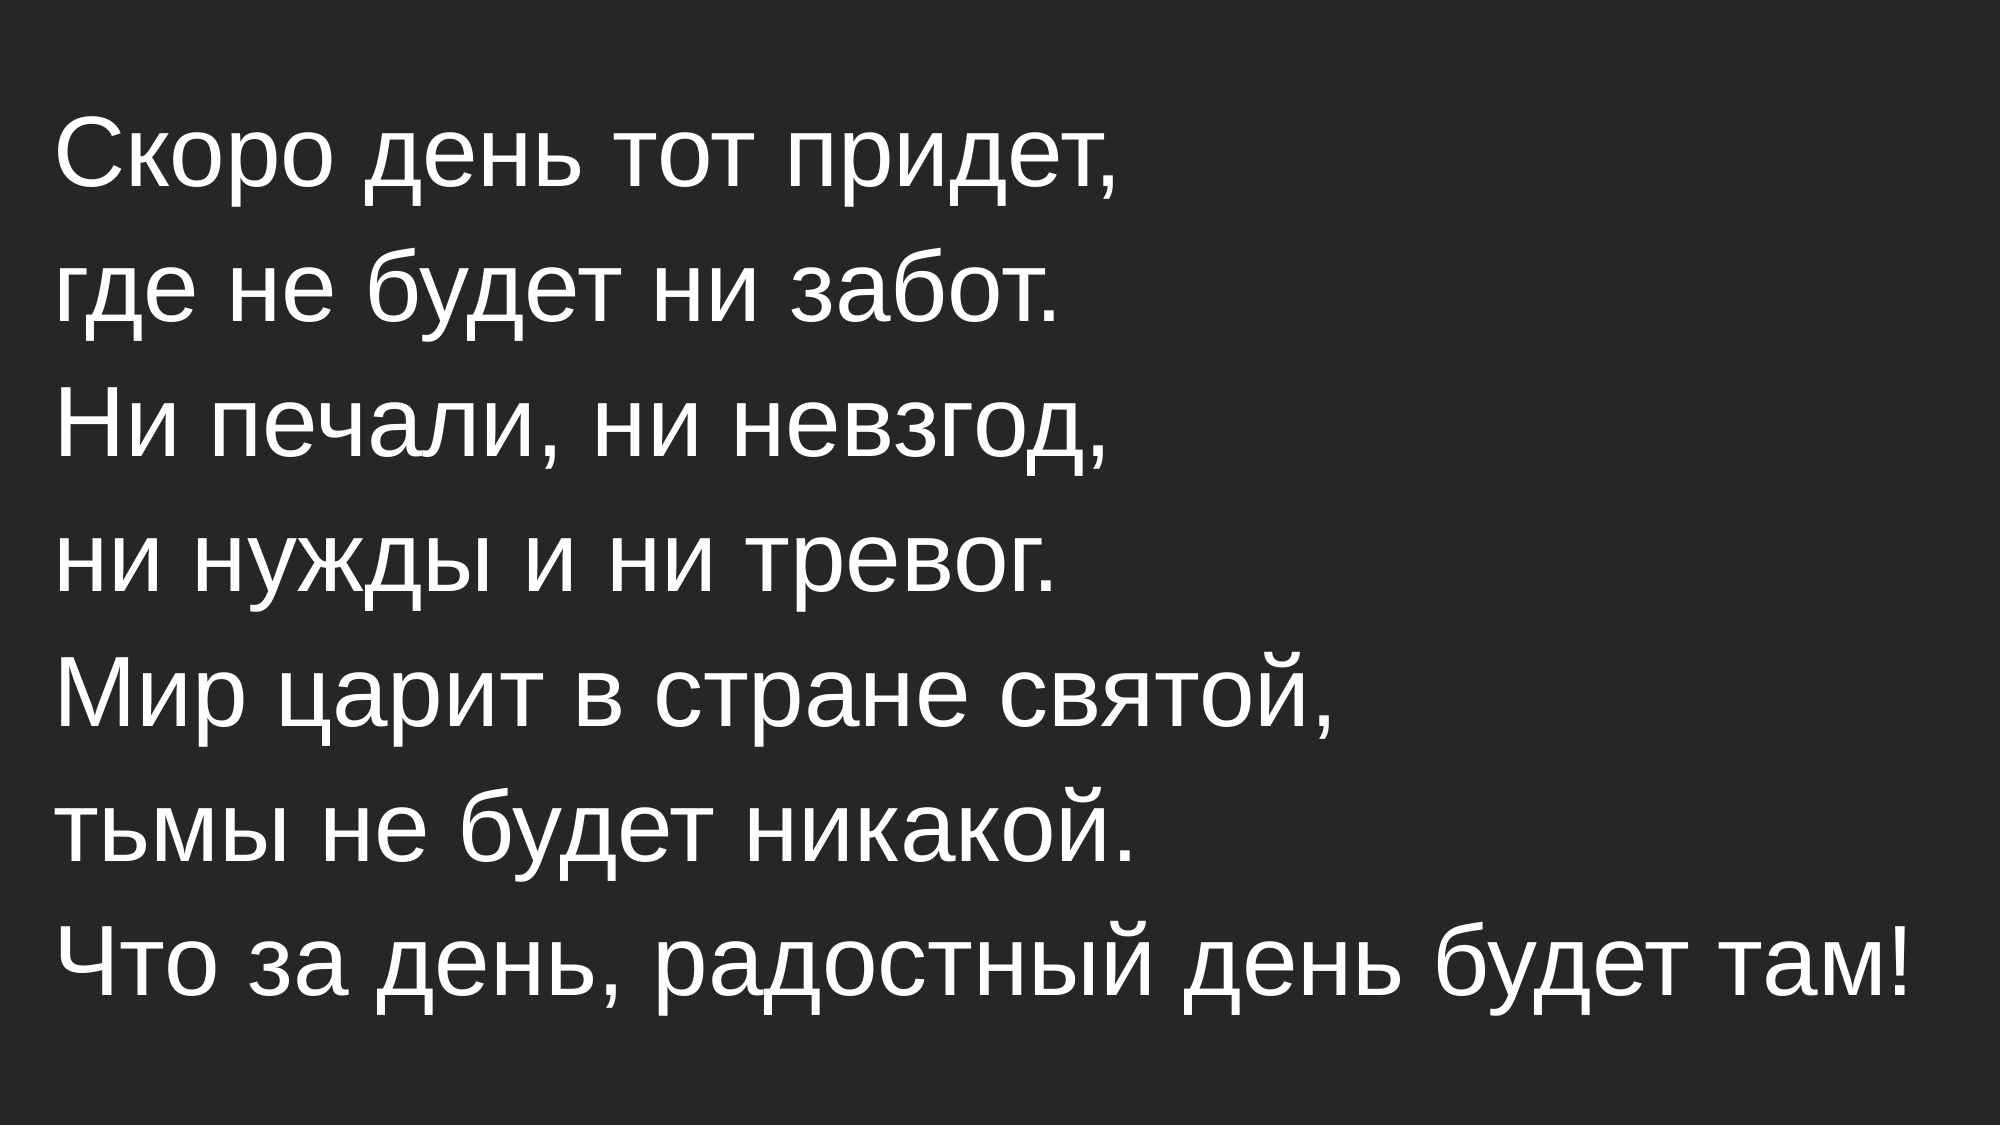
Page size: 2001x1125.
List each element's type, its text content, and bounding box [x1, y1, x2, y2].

text_box Скоро день тот придет, где не будет ни забот. Ни печали, ни невзгод, ни нужды и ни тревог. Мир царит в стране святой, тьмы не будет никакой. Что за день, радостный день будет там! [38, 78, 2000, 1125]
